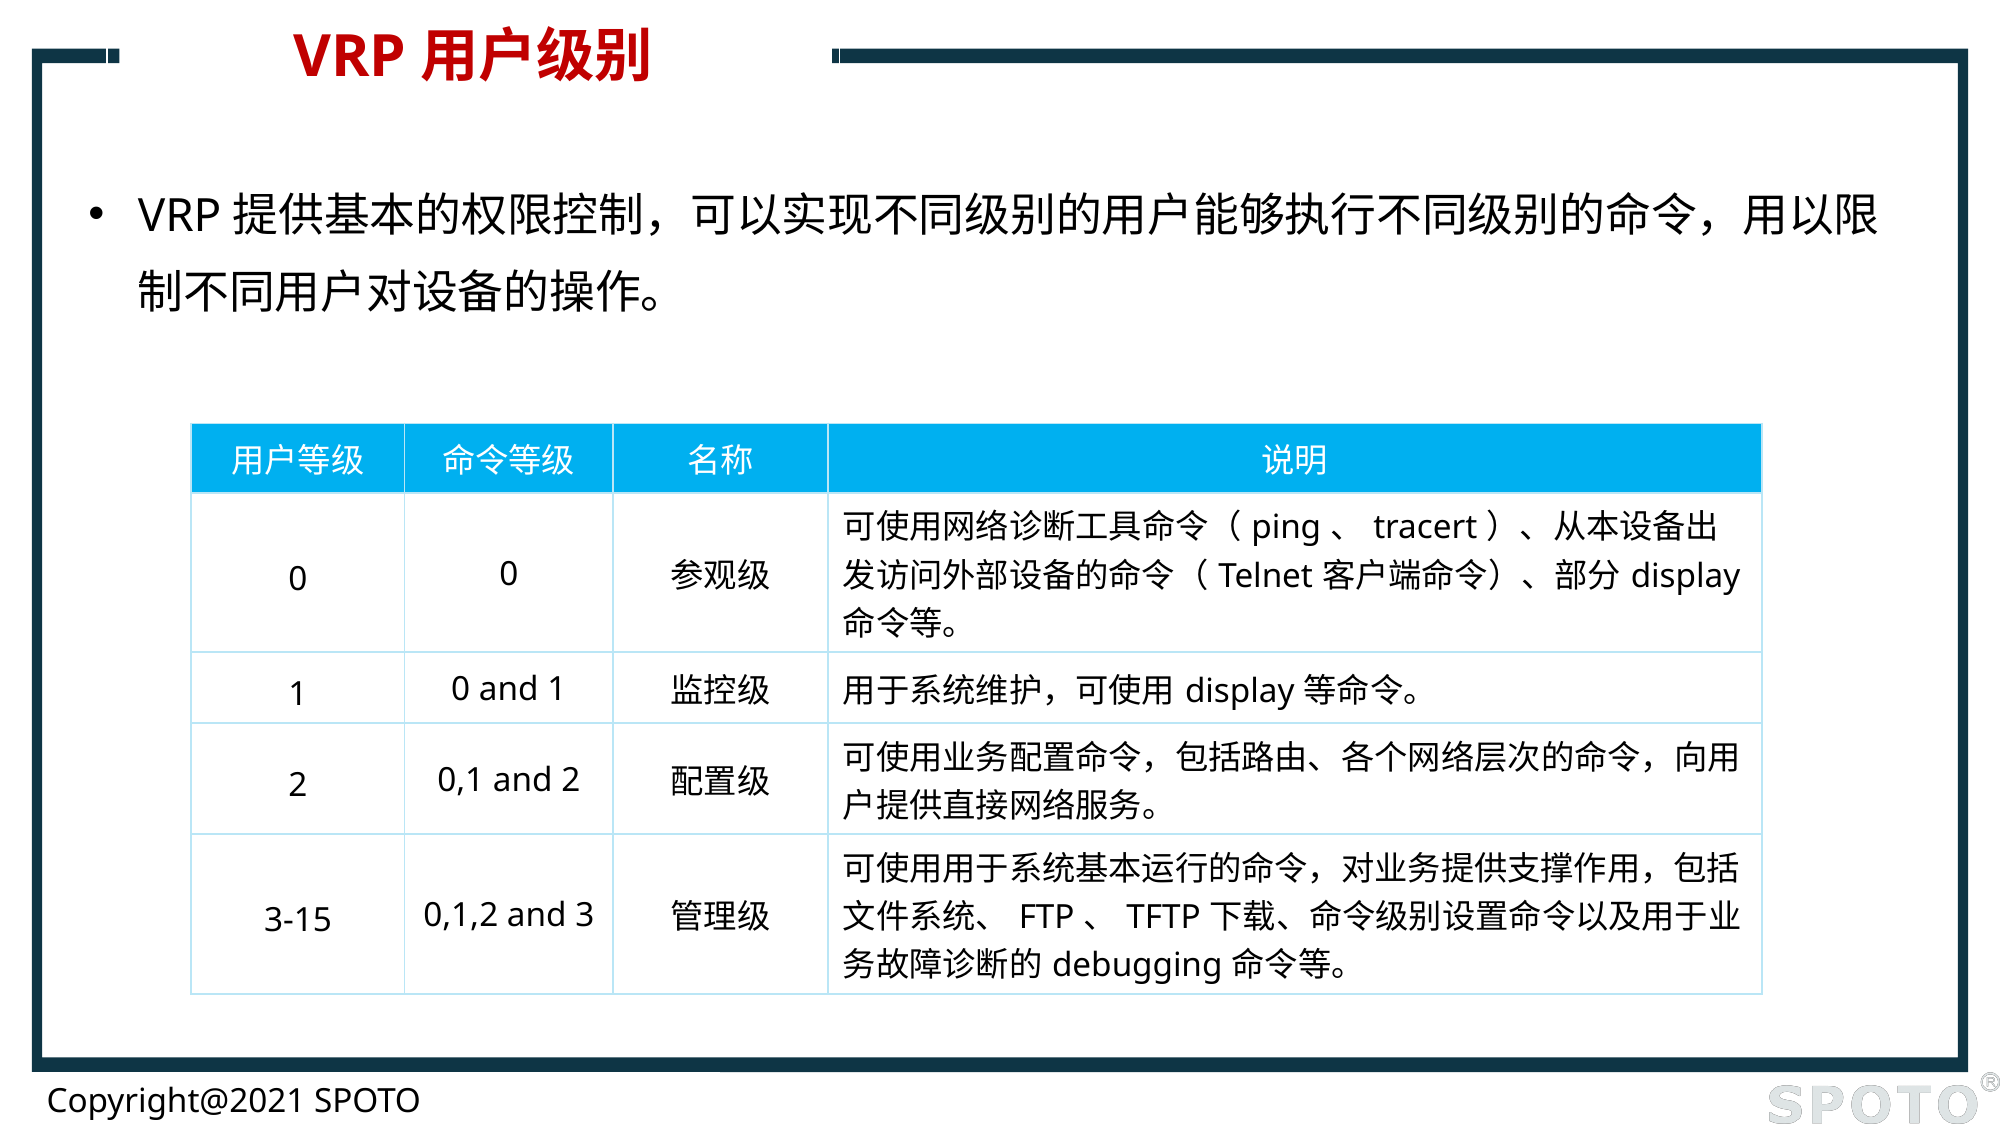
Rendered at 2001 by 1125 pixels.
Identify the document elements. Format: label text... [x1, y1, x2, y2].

table_cell 0,1 and 2 [405, 724, 612, 833]
list VRP提供基本的权限控制，可以实现不同级别的用户能够执行不同级别的命令，用以限制不同用户对设备的操作。 [74, 156, 1926, 328]
table_cell 0 [405, 494, 612, 651]
table_cell 监控级 [614, 653, 827, 722]
table_cell 配置级 [614, 724, 827, 833]
title VRP用户级别 [106, 2, 840, 112]
table_header 说明 [829, 424, 1761, 492]
table_cell 2 [192, 724, 404, 833]
table_cell 可使用网络诊断工具命令（ping、tracert）、从本设备出发访问外部设备的命令（Telnet客户端命令）、部分display命令等。 [829, 494, 1761, 651]
table_cell 可使用用于系统基本运行的命令，对业务提供支撑作用，包括文件系统、FTP、TFTP下载、命令级别设置命令以及用于业务故障诊断的debugging命令等。 [829, 835, 1761, 993]
table_cell 管理级 [614, 835, 827, 993]
table_cell 3-15 [192, 835, 404, 993]
table_cell 0 and 1 [405, 653, 612, 722]
table_cell 1 [192, 653, 404, 722]
table_cell 0 [192, 494, 404, 651]
table_cell 0,1,2 and 3 [405, 835, 612, 993]
table_cell 参观级 [614, 494, 827, 651]
table_cell 可使用业务配置命令，包括路由、各个网络层次的命令，向用户提供直接网络服务。 [829, 724, 1761, 833]
table_header 名称 [614, 424, 827, 492]
table_header 命令等级 [405, 424, 612, 492]
table_cell 用于系统维护，可使用display等命令。 [829, 653, 1761, 722]
table_header 用户等级 [192, 424, 404, 492]
